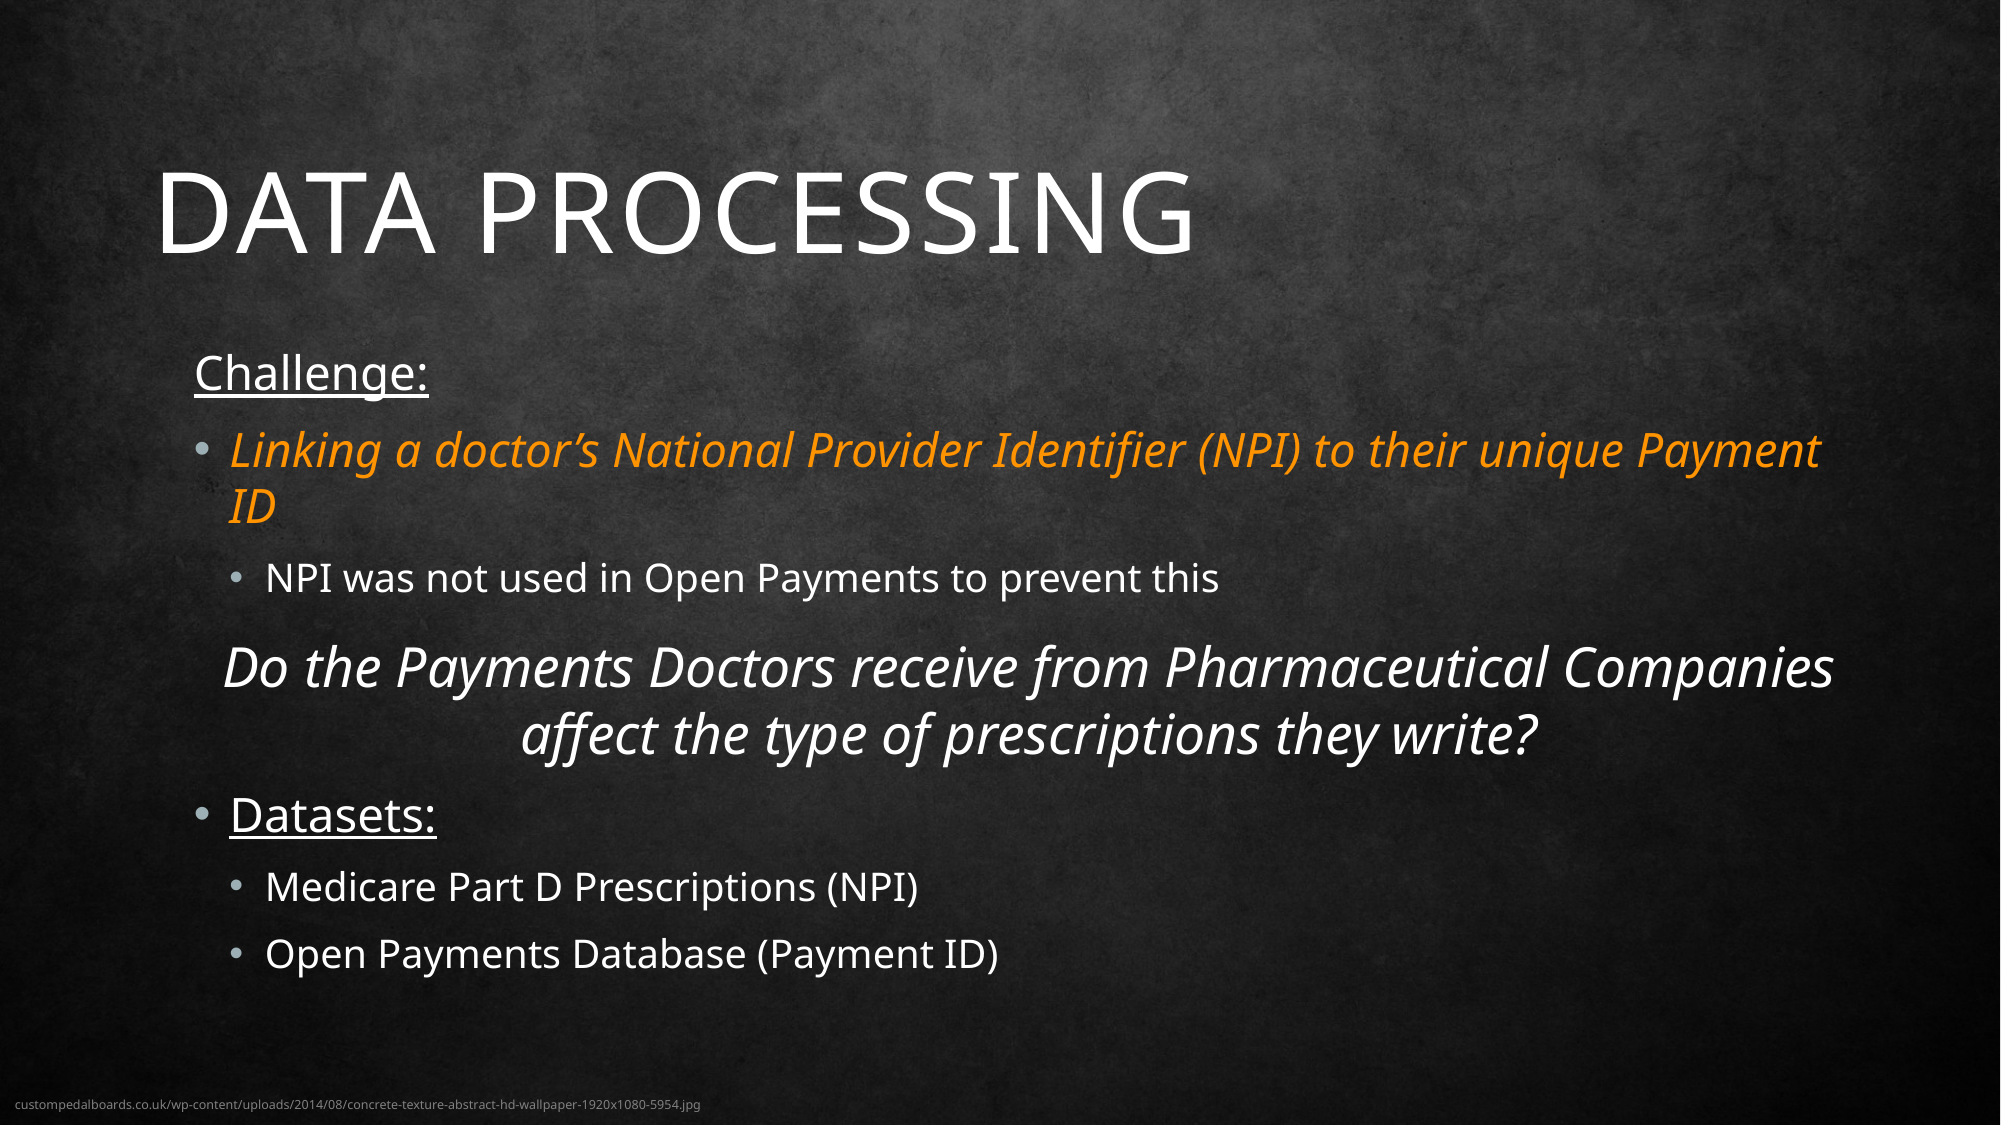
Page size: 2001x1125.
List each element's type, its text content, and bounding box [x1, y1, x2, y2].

text_box custompedalboards.co.uk/wp-content/uploads/2014/08/concrete-texture-abstract-hd-wallpaper-1920x1080-5954.jpg [0, 1089, 817, 1120]
picture [0, 0, 2001, 1125]
title Data processing [120, 117, 1882, 317]
list Challenge: Linking a doctor’s National Provider Identifier (NPI) to their unique Payment ID NPI was not used in Open Payments to prevent this Do the Payments Doctors receive from Pharmaceutical Companies affect the type of prescriptions they write? Datasets: Medicare Part D Prescriptions (NPI) Open Payments Database (Payment ID) [178, 335, 1880, 989]
